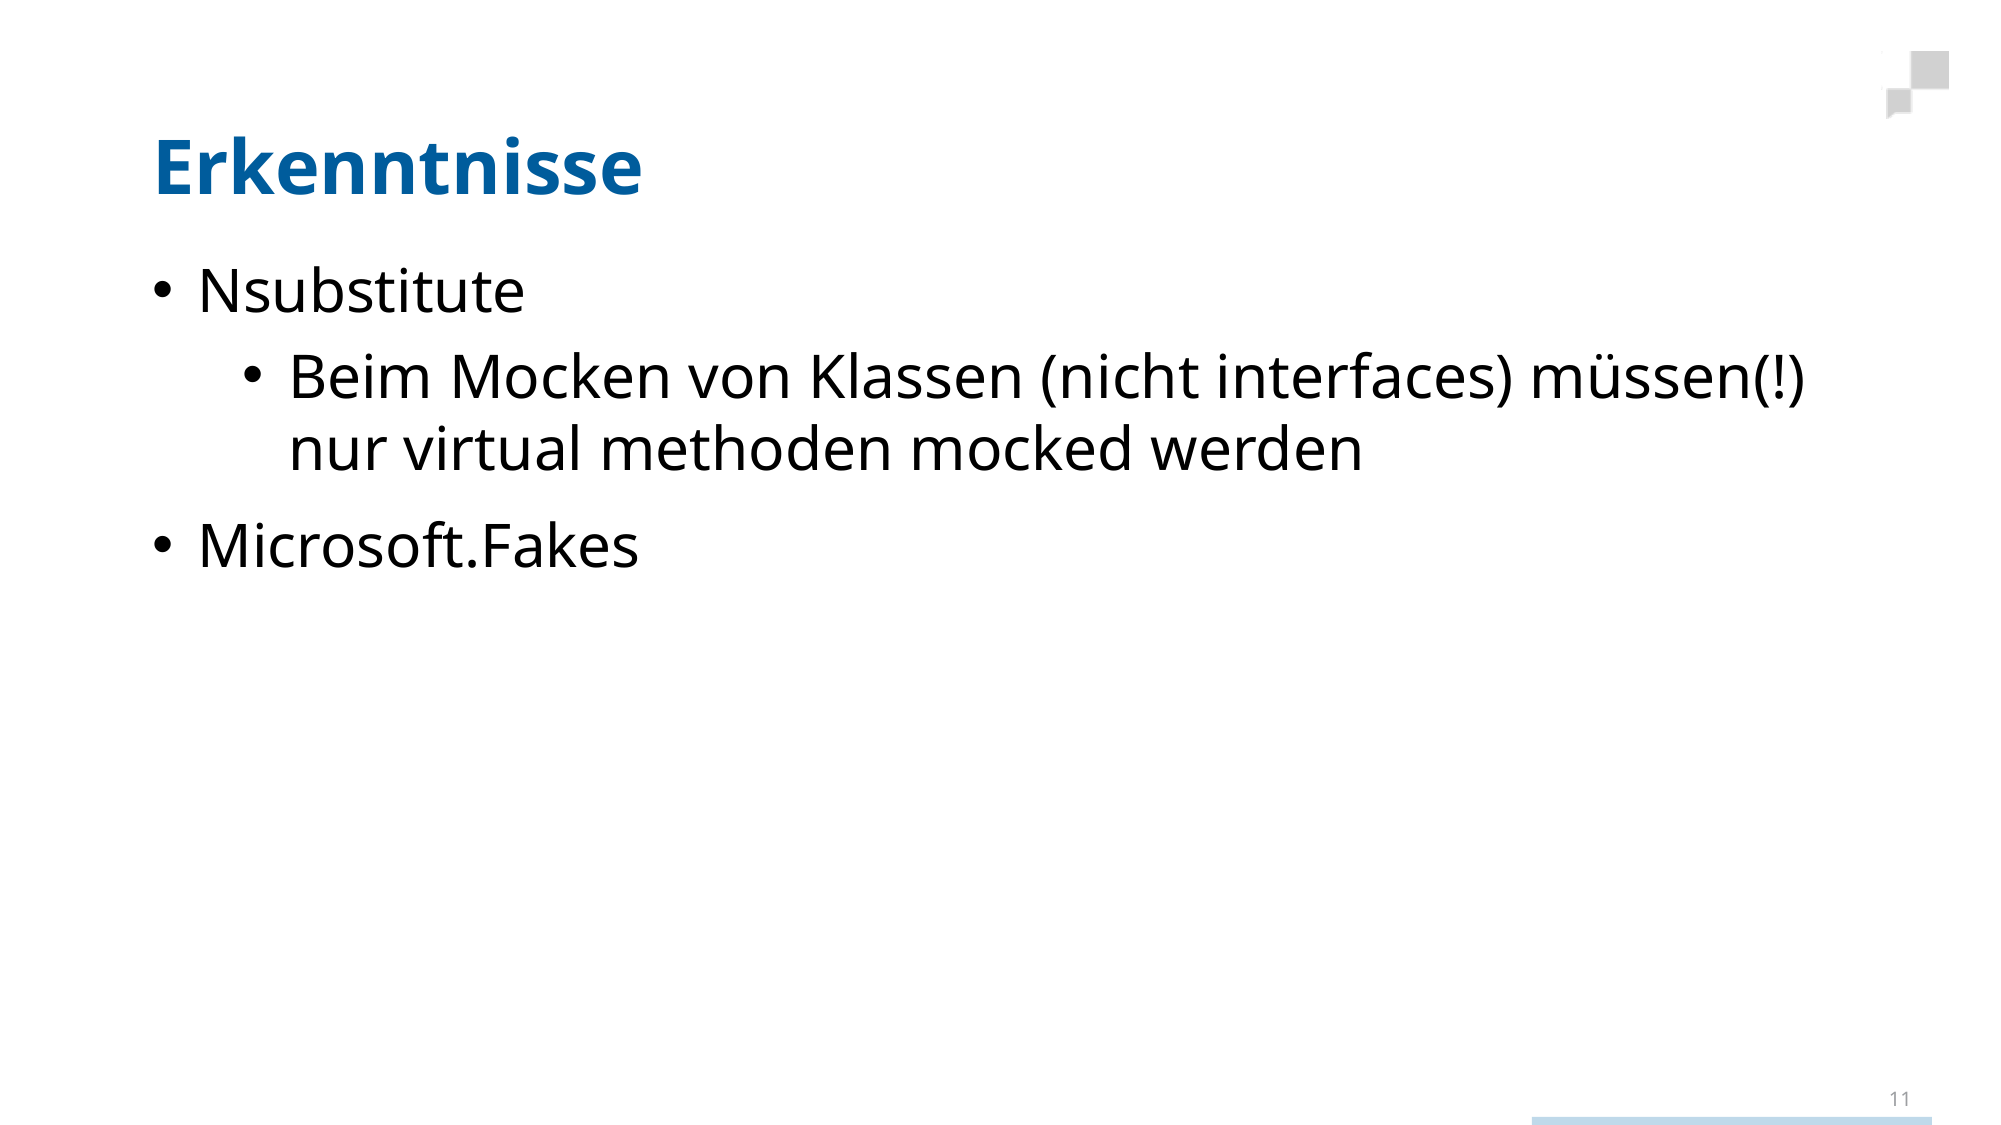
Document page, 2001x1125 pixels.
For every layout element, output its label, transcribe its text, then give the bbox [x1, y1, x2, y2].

title Erkenntnisse [137, 121, 1835, 220]
list Nsubstitute Beim Mocken von Klassen (nicht interfaces) müssen(!) nur virtual methoden mocked werden Microsoft.Fakes [137, 240, 1835, 1015]
picture [1881, 51, 1949, 119]
